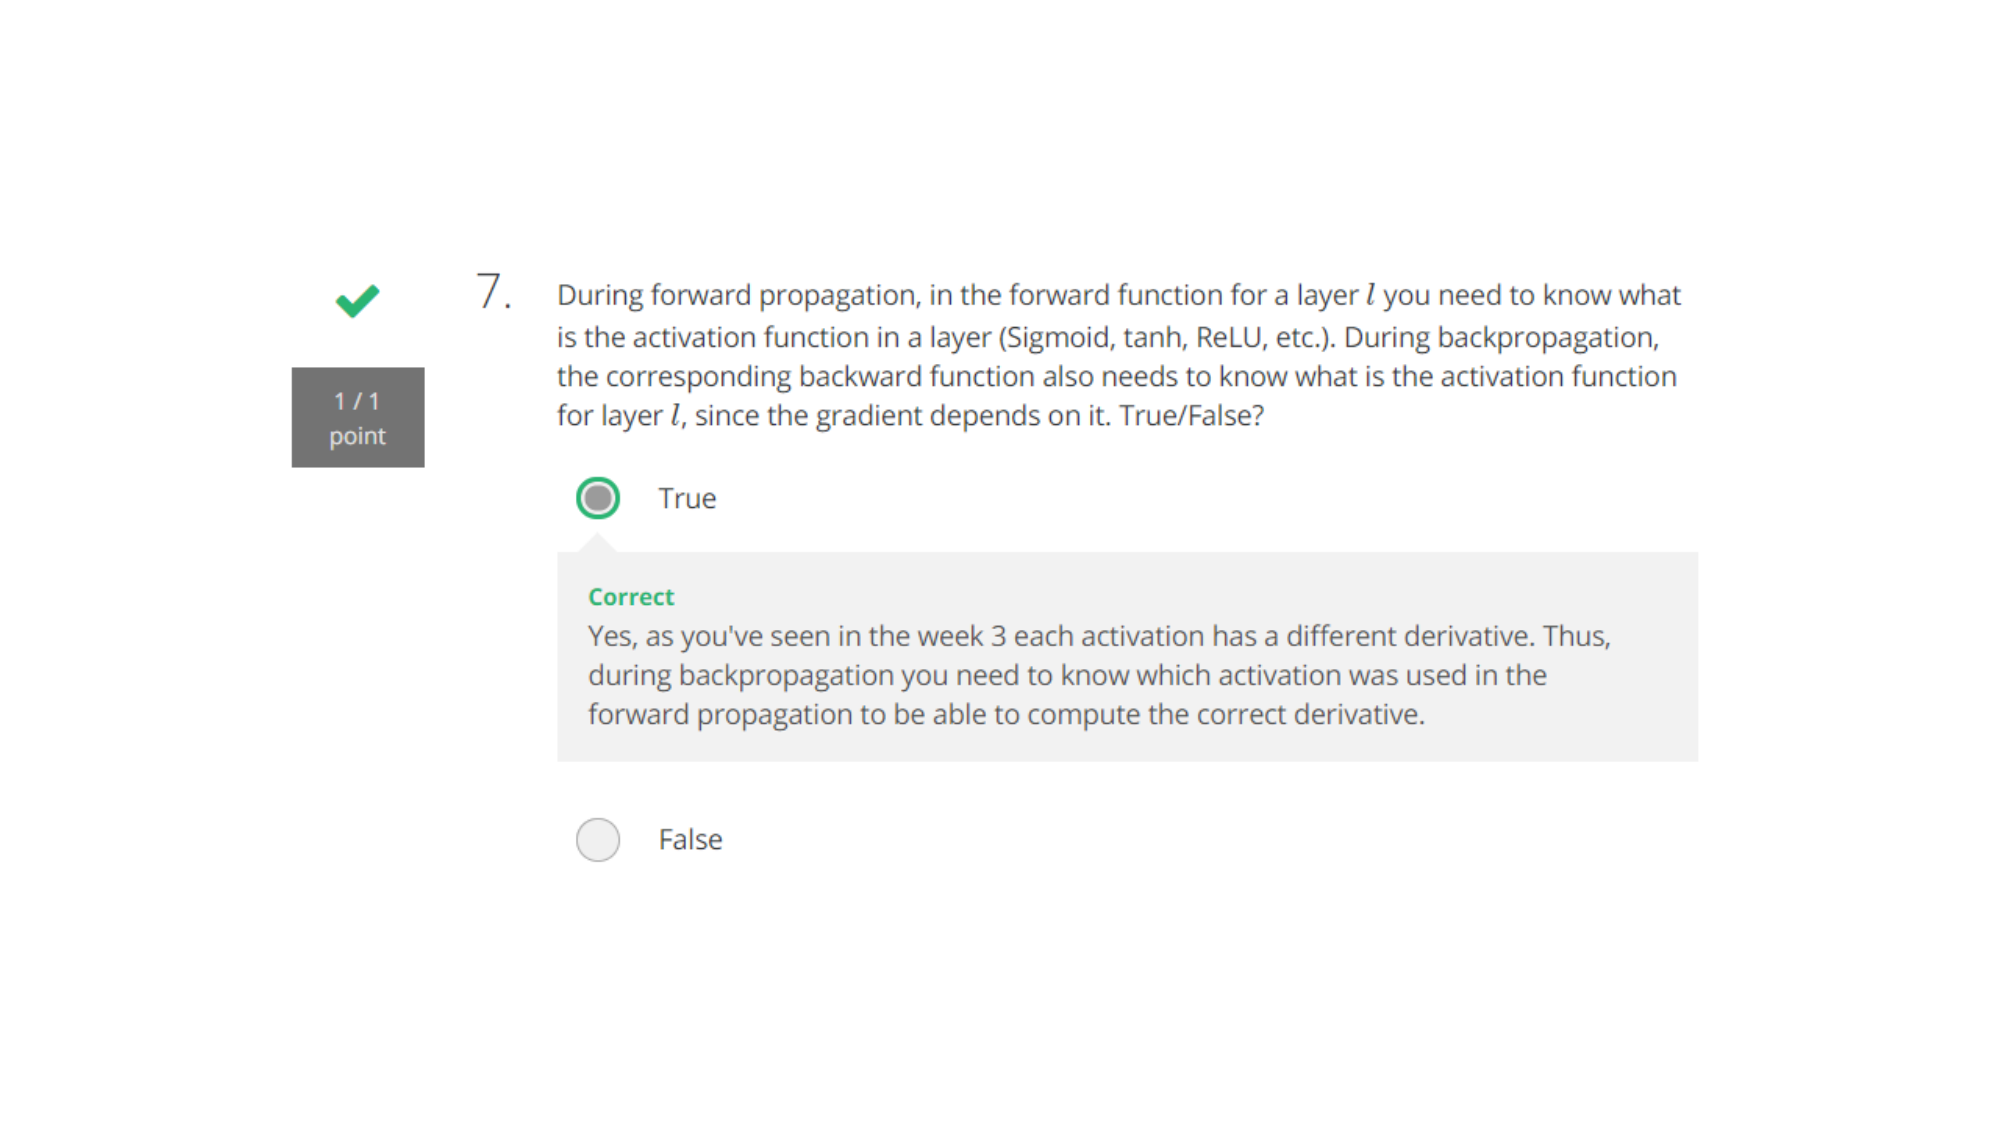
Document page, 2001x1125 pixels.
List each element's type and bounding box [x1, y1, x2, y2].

picture [263, 230, 1736, 895]
